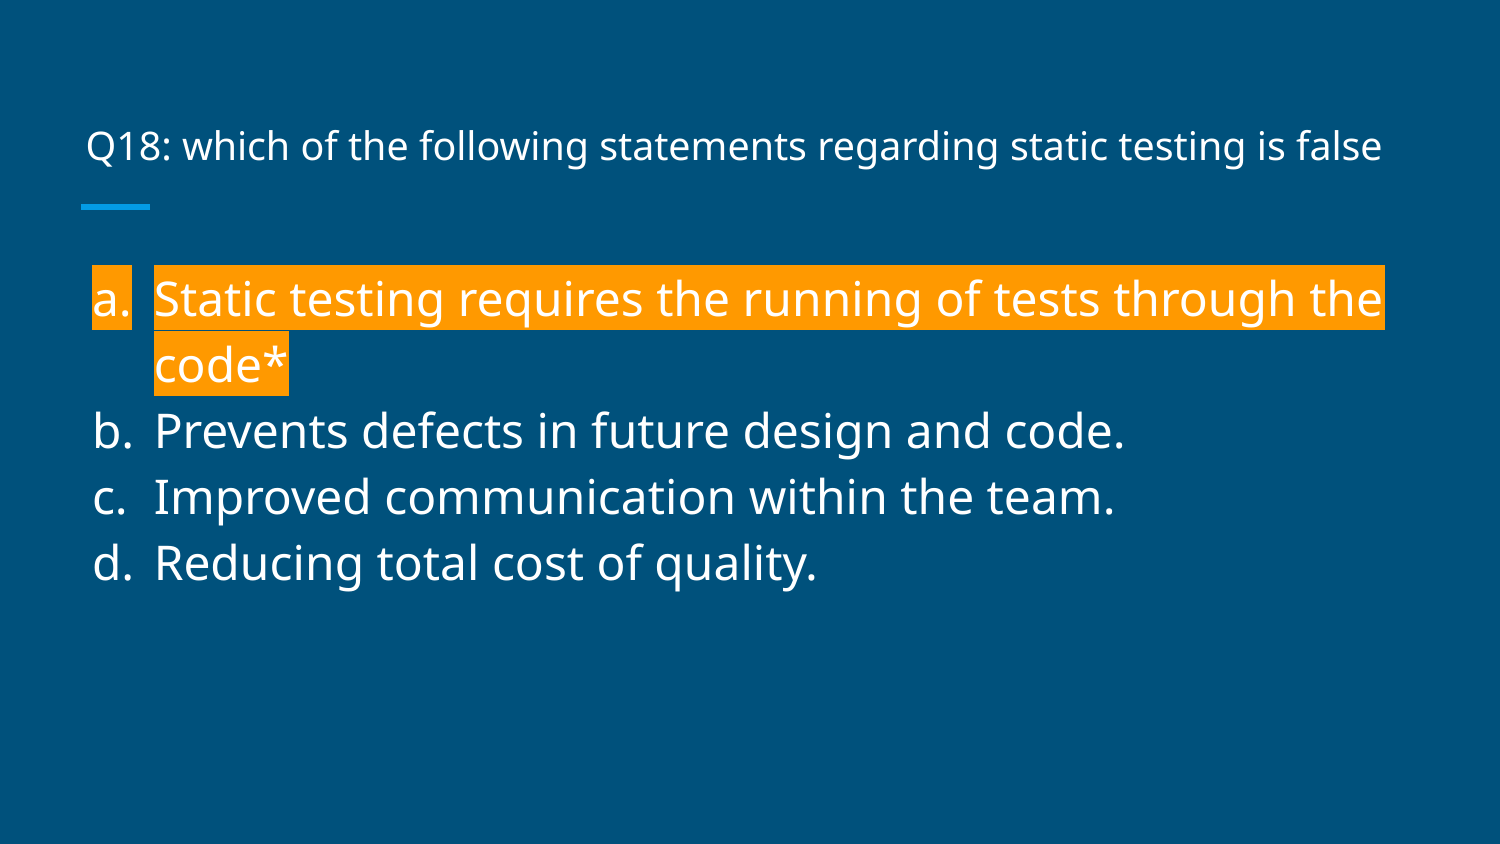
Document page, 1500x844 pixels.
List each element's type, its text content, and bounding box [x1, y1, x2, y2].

list Static testing requires the running of tests through the code* Prevents defects in future design and code. Improved communication within the team. Reducing total cost of quality. [63, 244, 1437, 750]
title Q18: which of the following statements regarding static testing is false [70, 70, 1444, 184]
